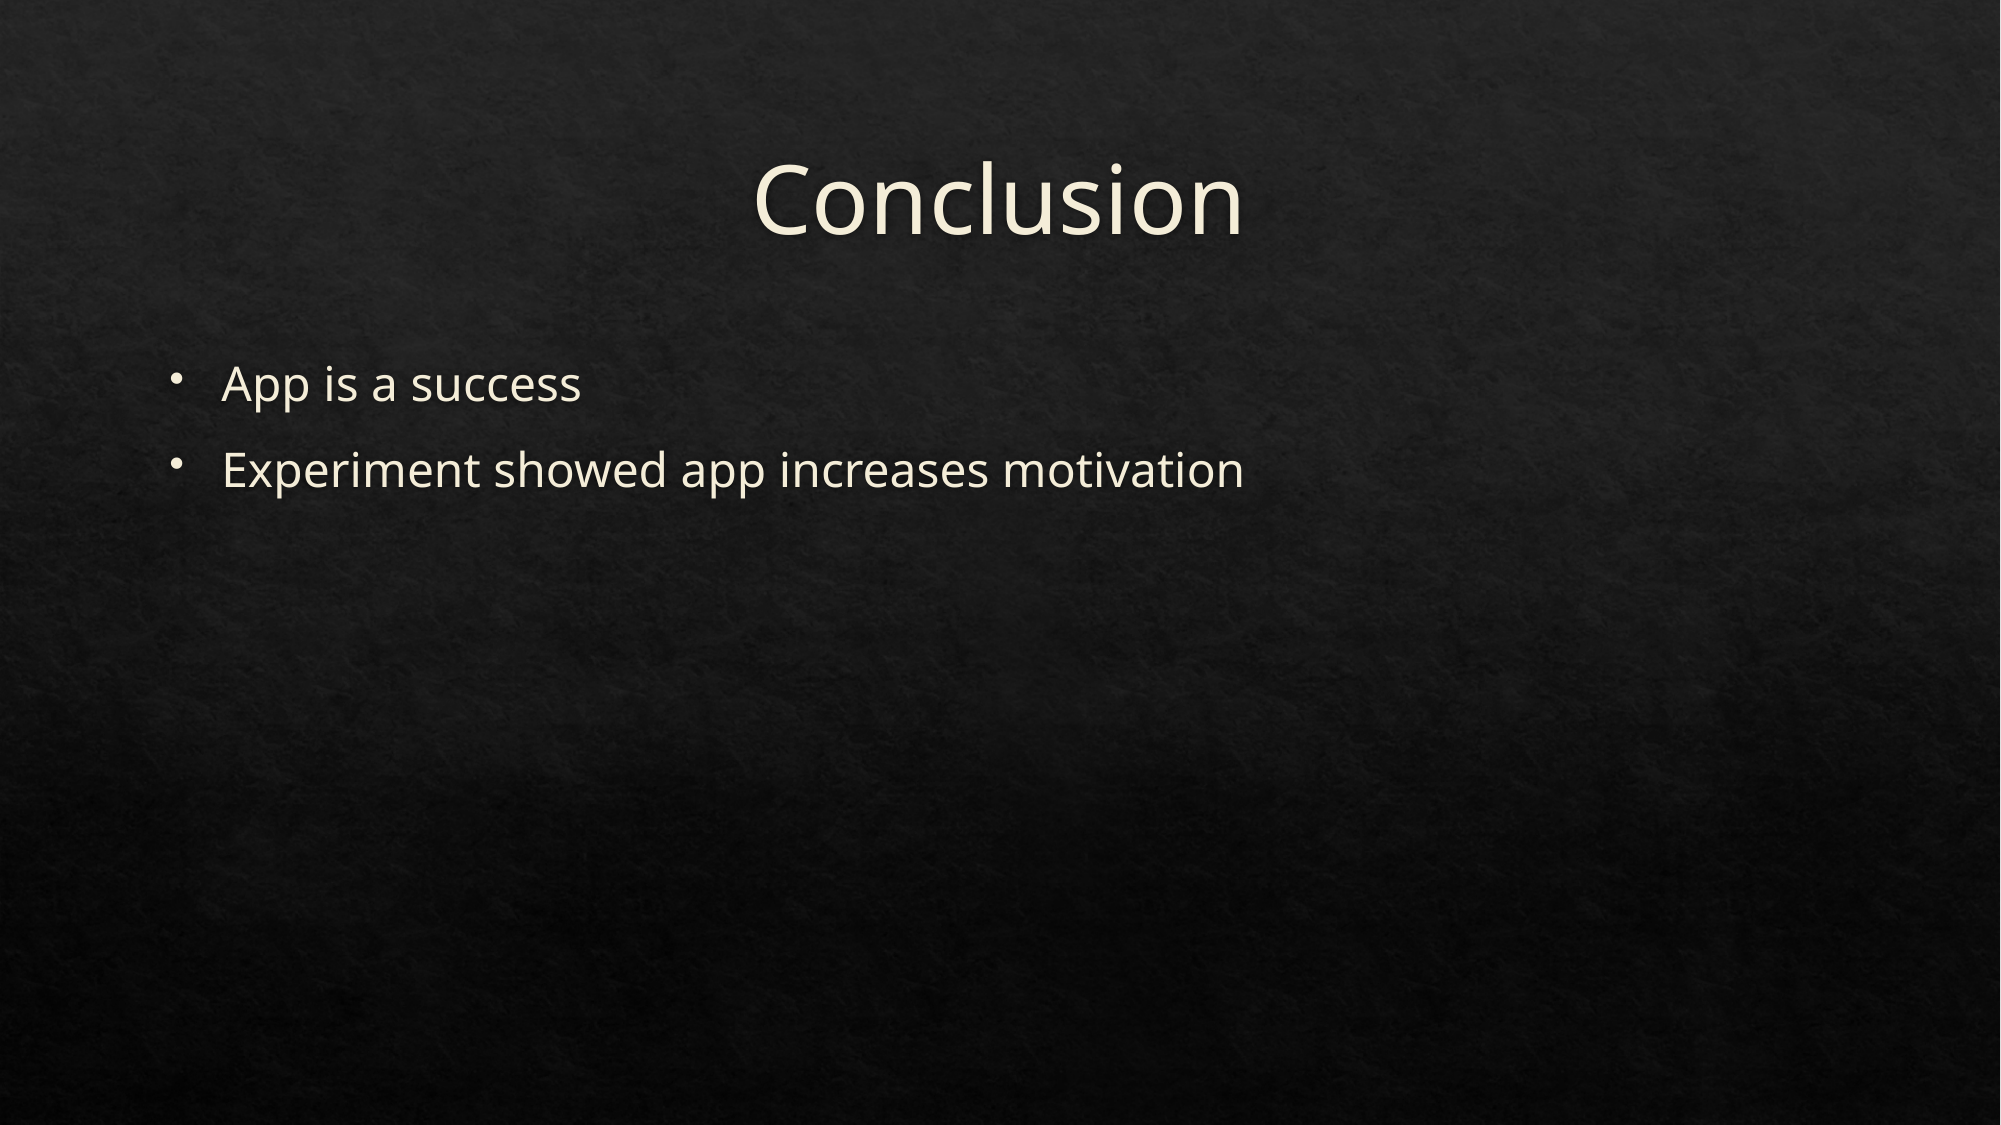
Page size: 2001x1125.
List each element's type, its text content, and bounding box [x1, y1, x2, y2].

title Conclusion [149, 99, 1849, 307]
list App is a success Experiment showed app increases motivation [149, 340, 1849, 950]
